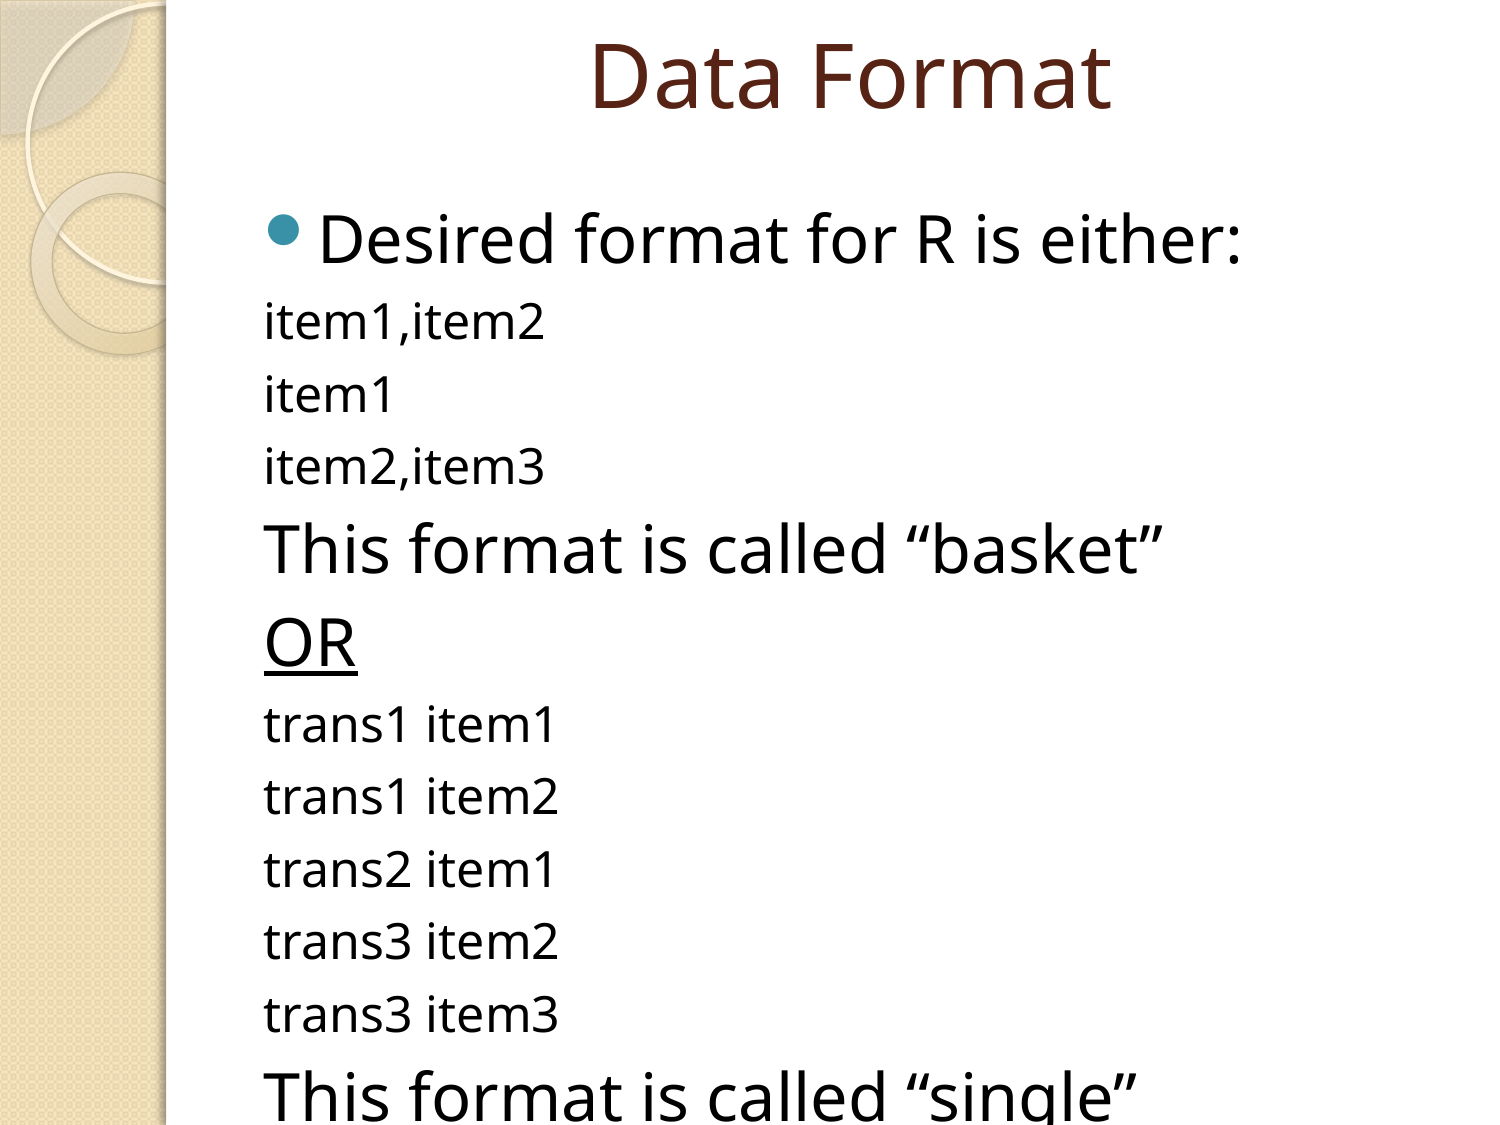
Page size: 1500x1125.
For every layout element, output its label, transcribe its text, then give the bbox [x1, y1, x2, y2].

title Data Format [235, 1, 1466, 144]
list Desired format for R is either: item1,item2 item1 item2,item3 This format is called “basket” OR trans1 item1 trans1 item2 trans2 item1 trans3 item2 trans3 item3 This format is called “single” [235, 189, 1466, 1125]
